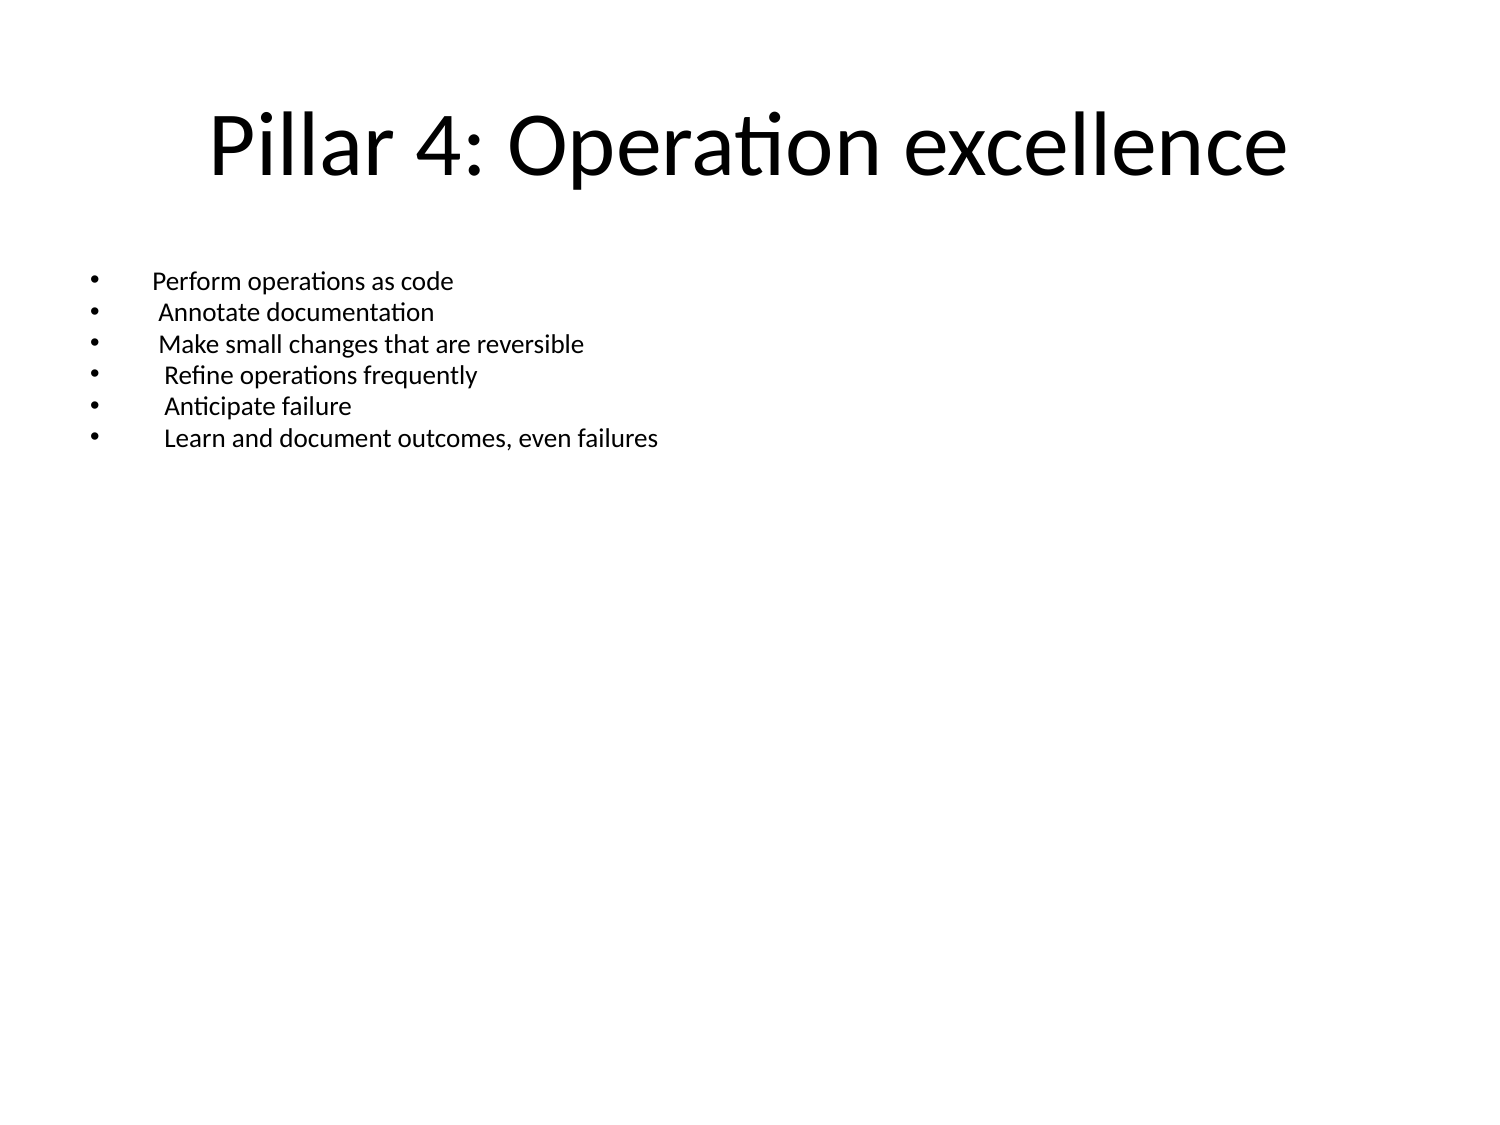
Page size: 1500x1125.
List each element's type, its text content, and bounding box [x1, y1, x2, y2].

title Pillar 4: Operation excellence [75, 45, 1425, 233]
list Perform operations as code Annotate documentation Make small changes that are reversible Refine operations frequently Anticipate failure Learn and document outcomes, even failures [75, 262, 1425, 1005]
